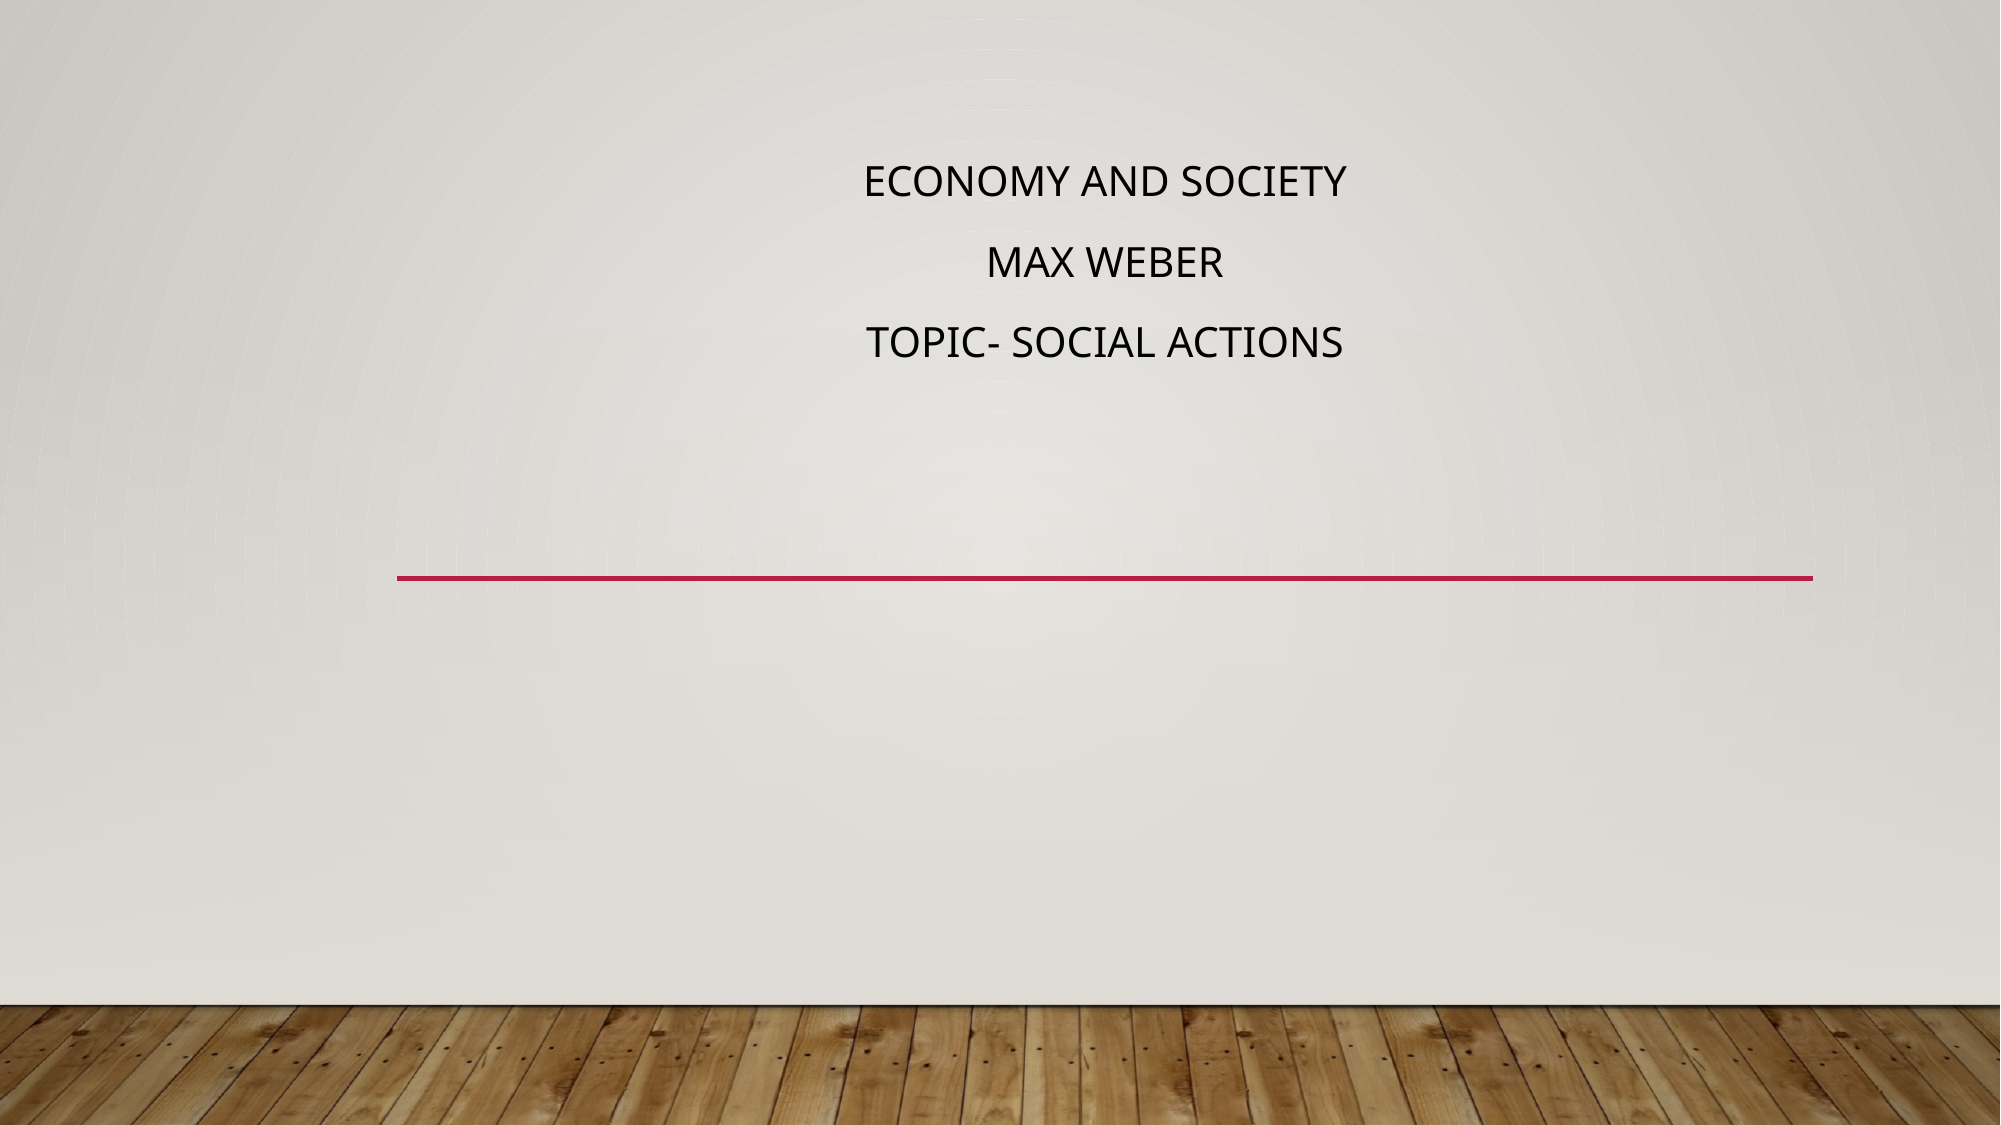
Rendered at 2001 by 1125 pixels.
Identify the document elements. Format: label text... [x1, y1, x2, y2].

picture [0, 1005, 2000, 1125]
subtitle Economy and Society Max Weber Topic- Social actions [396, 63, 1814, 740]
